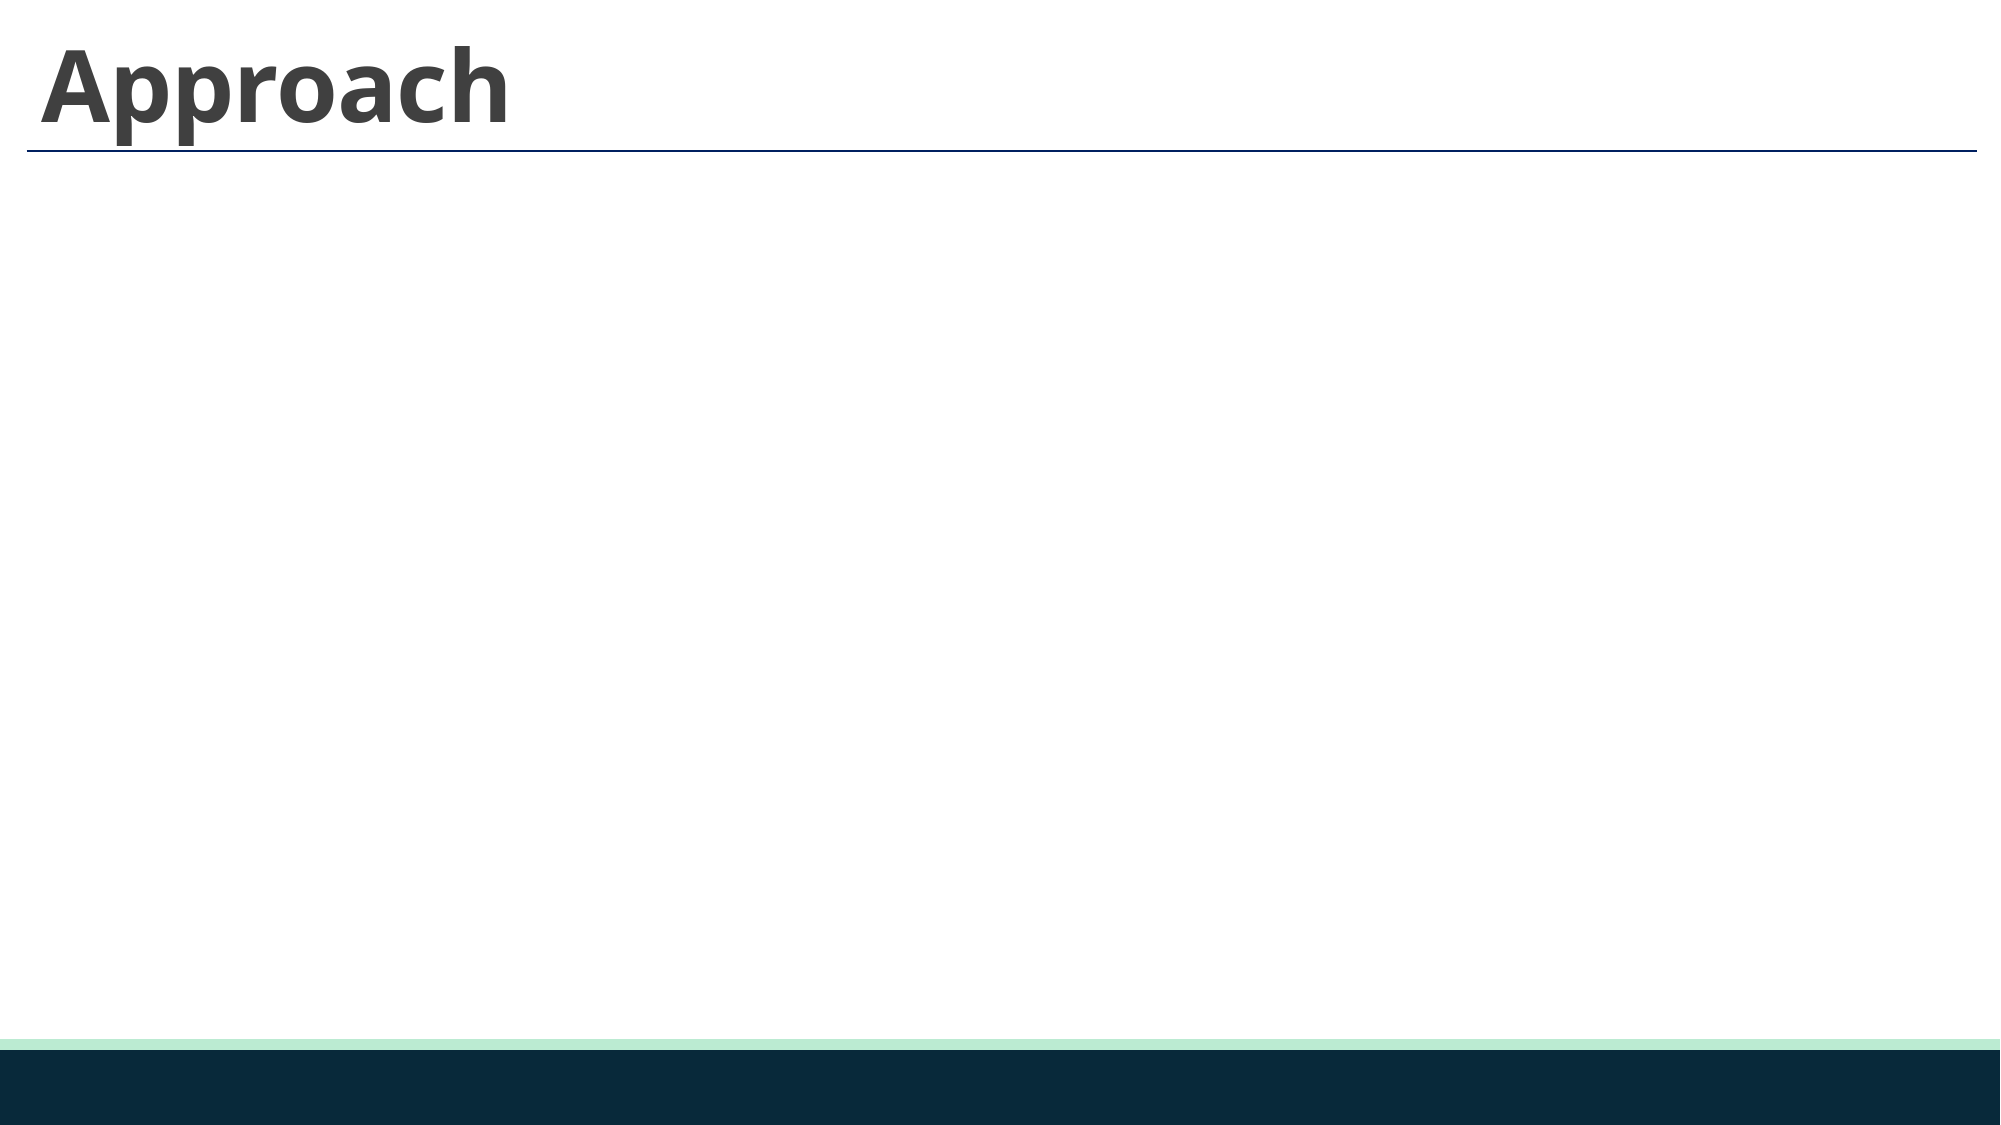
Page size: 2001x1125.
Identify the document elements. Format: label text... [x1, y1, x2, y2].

title Approach [26, 1, 1977, 150]
